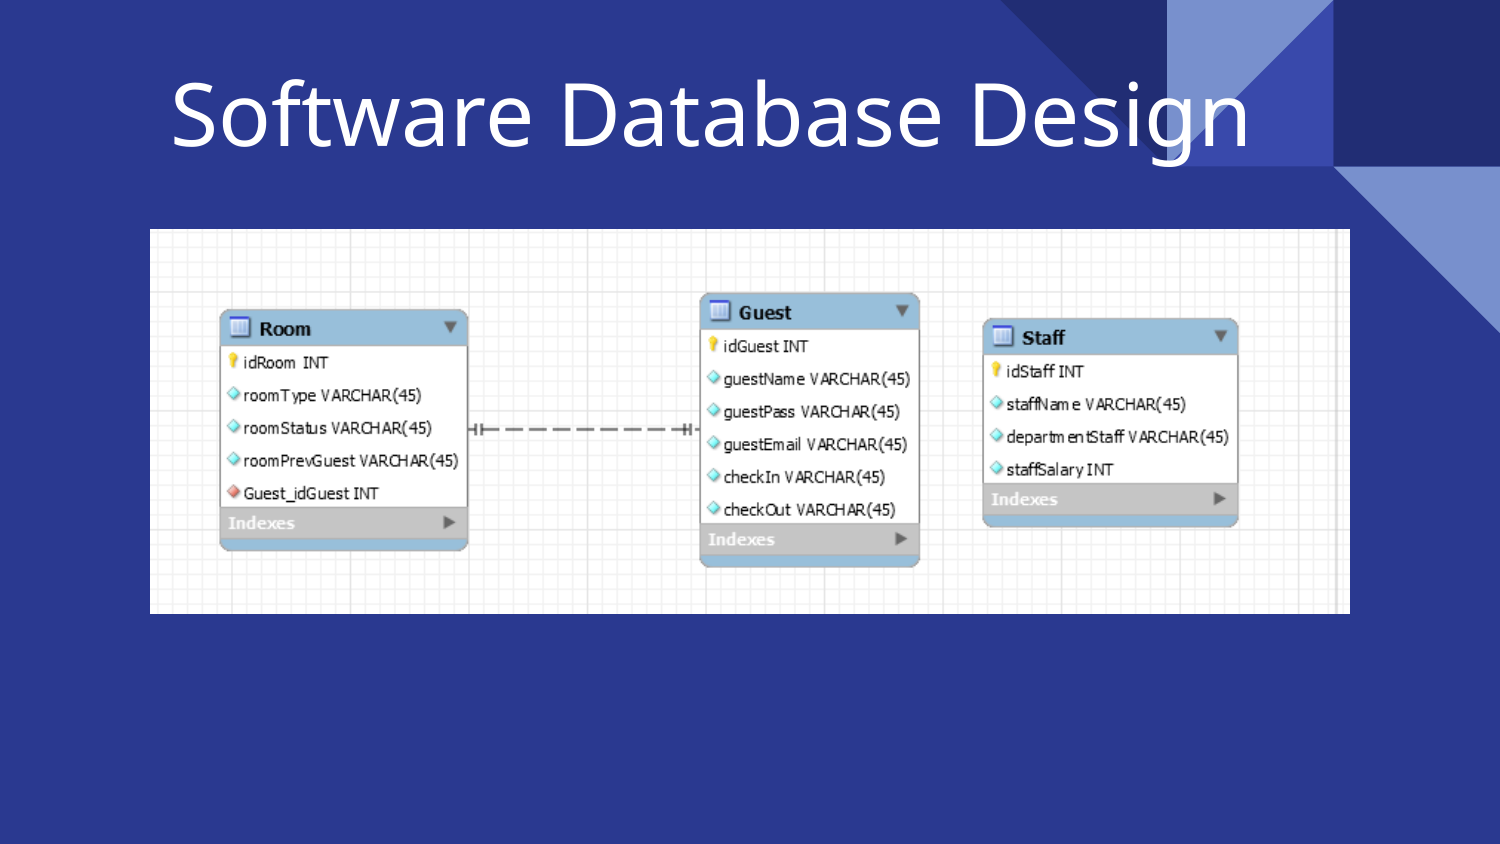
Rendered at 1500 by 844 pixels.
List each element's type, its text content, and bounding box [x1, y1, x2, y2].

title Software Database Design [155, 54, 1345, 179]
picture [149, 229, 1350, 615]
